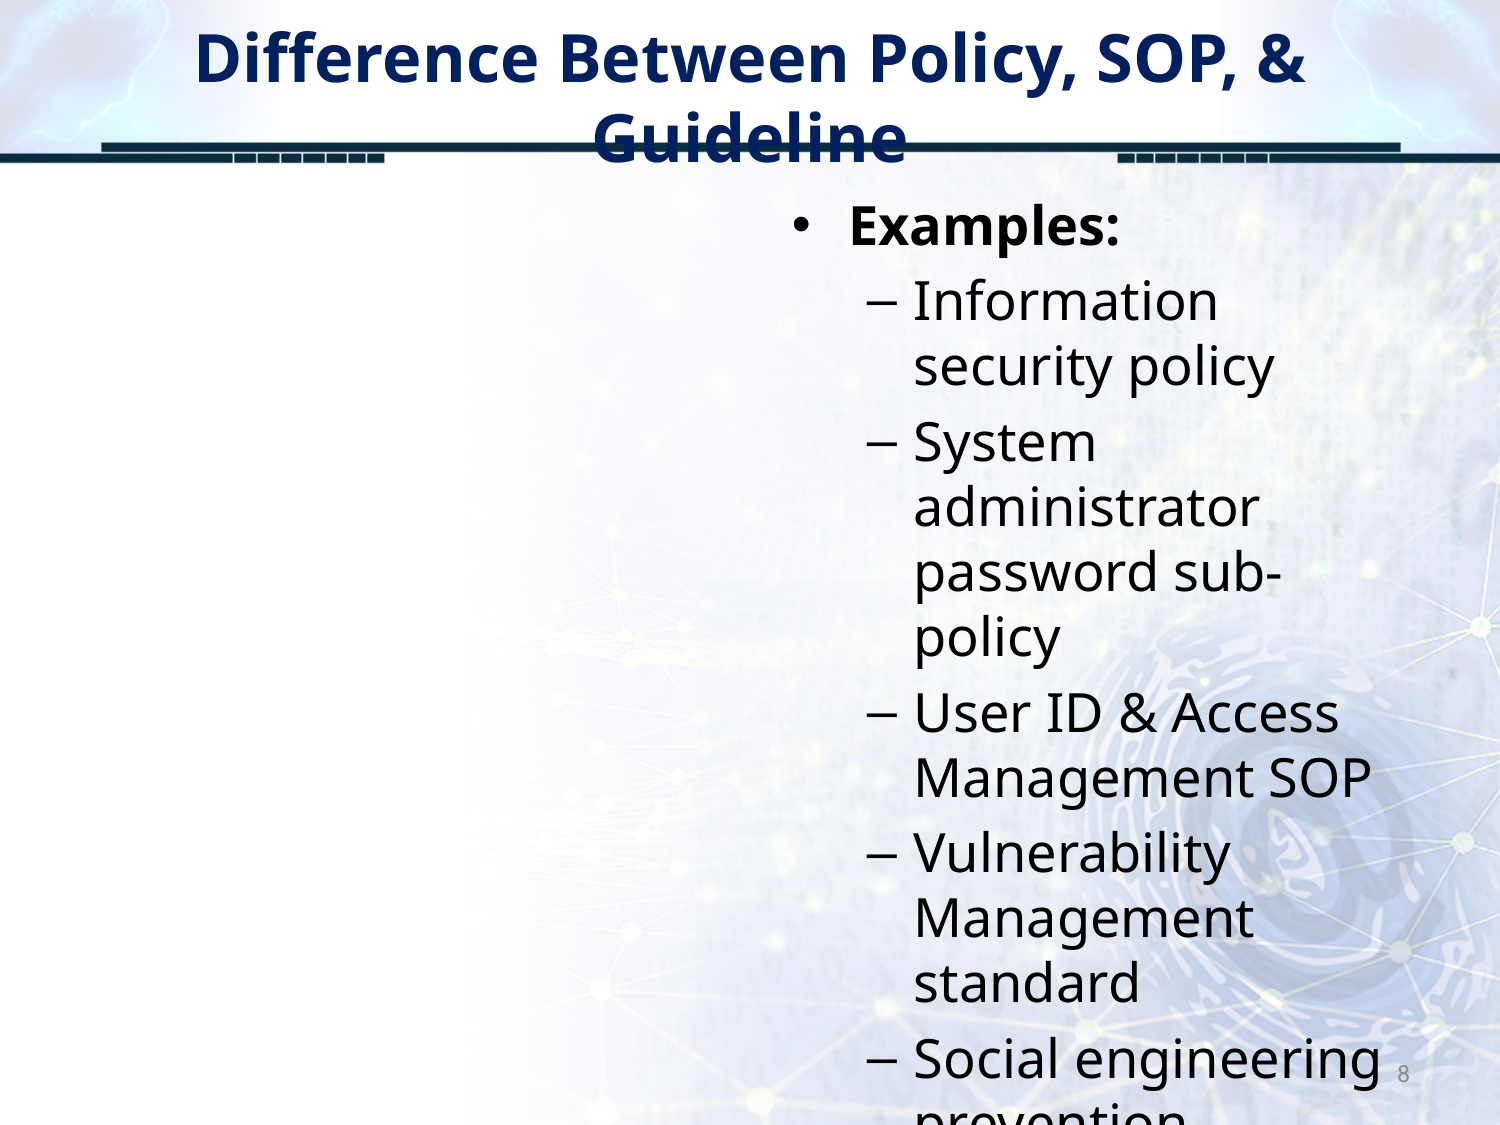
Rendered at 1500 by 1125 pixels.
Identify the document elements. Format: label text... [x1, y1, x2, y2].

slide_number 8 [1074, 1042, 1425, 1103]
title Difference Between Policy, SOP, & Guideline [75, 21, 1425, 170]
picture [0, 0, 1500, 1125]
list Examples: Information security policy System administrator password sub-policy User ID & Access Management SOP Vulnerability Management standard Social engineering prevention guideline [776, 183, 1432, 1001]
